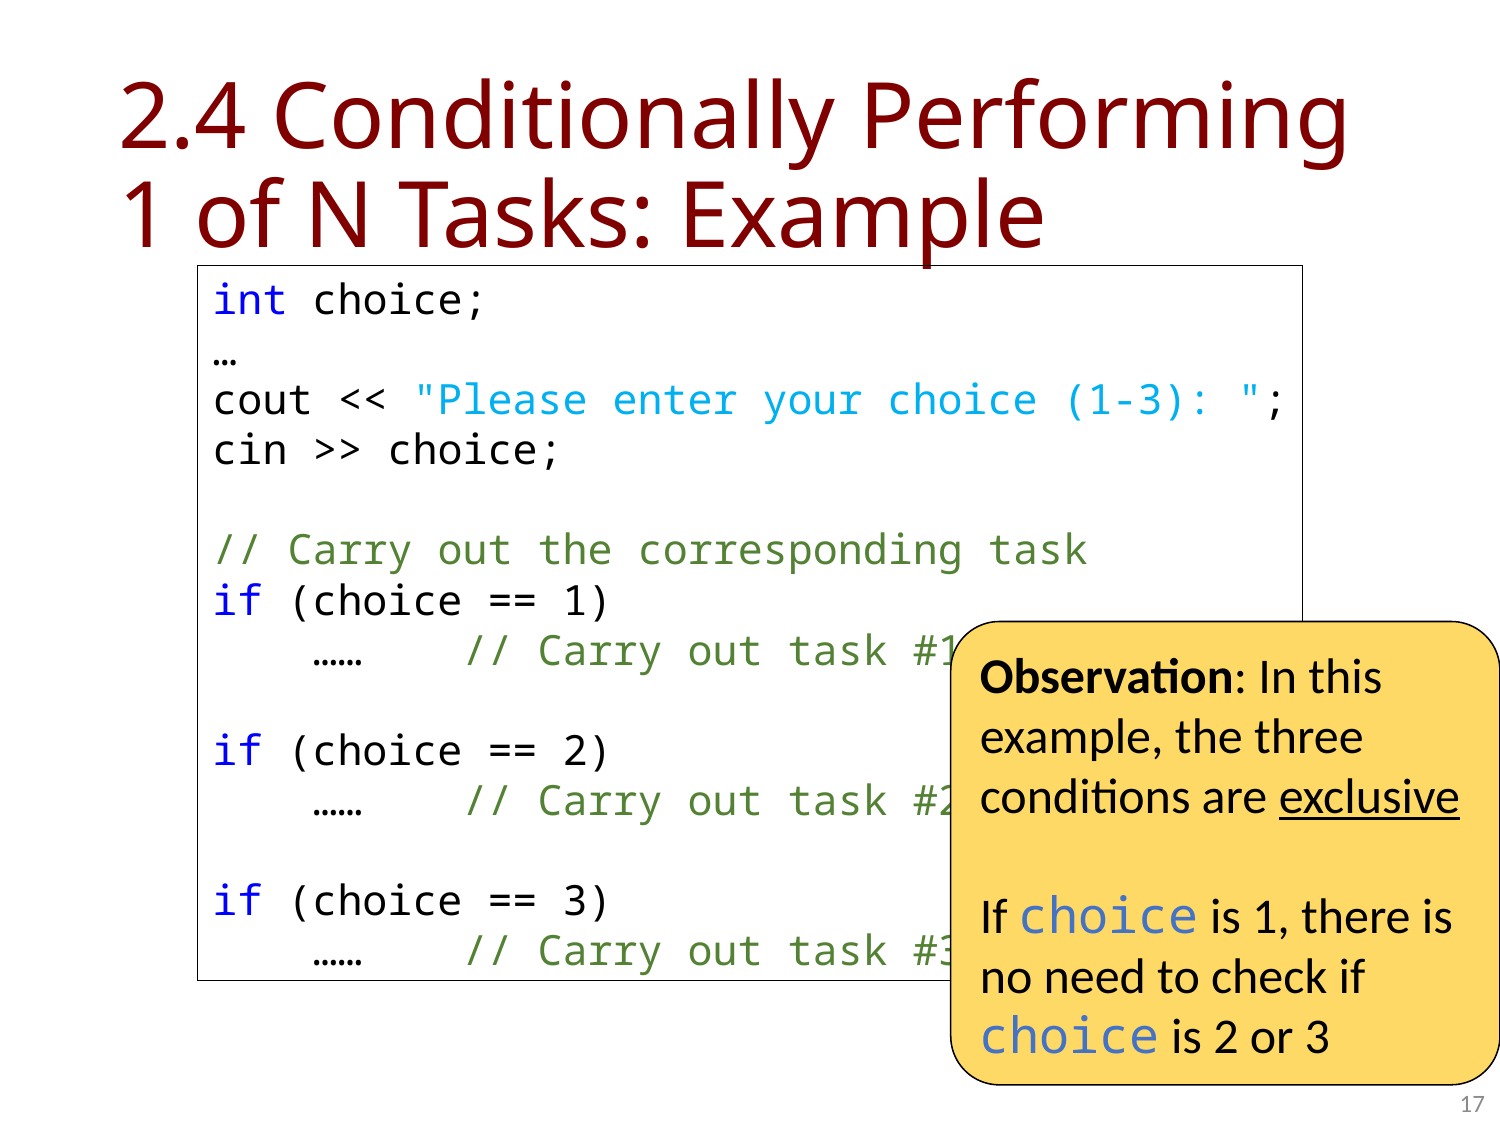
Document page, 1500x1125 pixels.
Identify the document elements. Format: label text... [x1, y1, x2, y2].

text_box Observation: In this example, the three conditions are exclusive If choice is 1, there is no need to check if choice is 2 or 3 [950, 621, 1500, 1085]
text_box int choice; … cout << "Please enter your choice (1-3): "; cin >> choice; // Carry out the corresponding task if (choice == 1) …… // Carry out task #1 if (choice == 2) …… // Carry out task #2 if (choice == 3) …… // Carry out task #3 [197, 265, 1303, 981]
slide_number 17 [1162, 1065, 1500, 1125]
title 2.4 Conditionally Performing 1 of N Tasks: Example [103, 59, 1397, 278]
